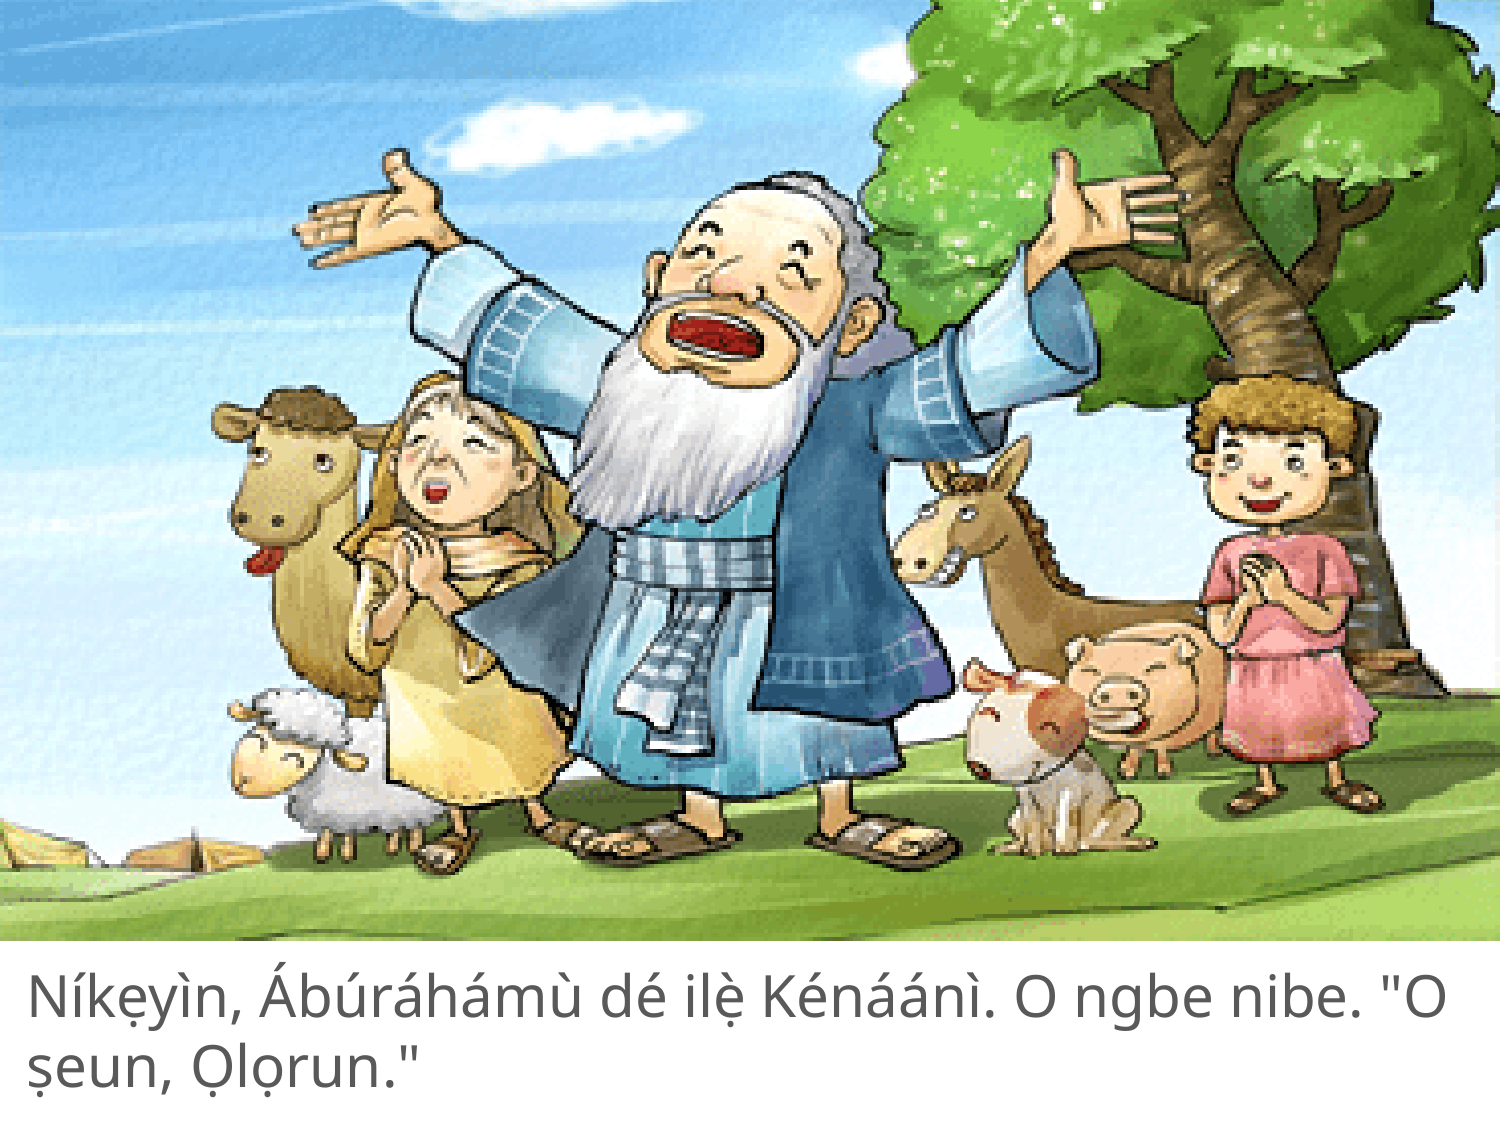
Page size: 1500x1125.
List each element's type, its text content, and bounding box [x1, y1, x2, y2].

text_box Níkẹyìn, Ábúráhámù dé ilẹ̀ Kénáánì. O ngbe nibe. "O ṣeun, Ọlọrun." [11, 952, 1498, 1107]
picture [0, 0, 1500, 941]
